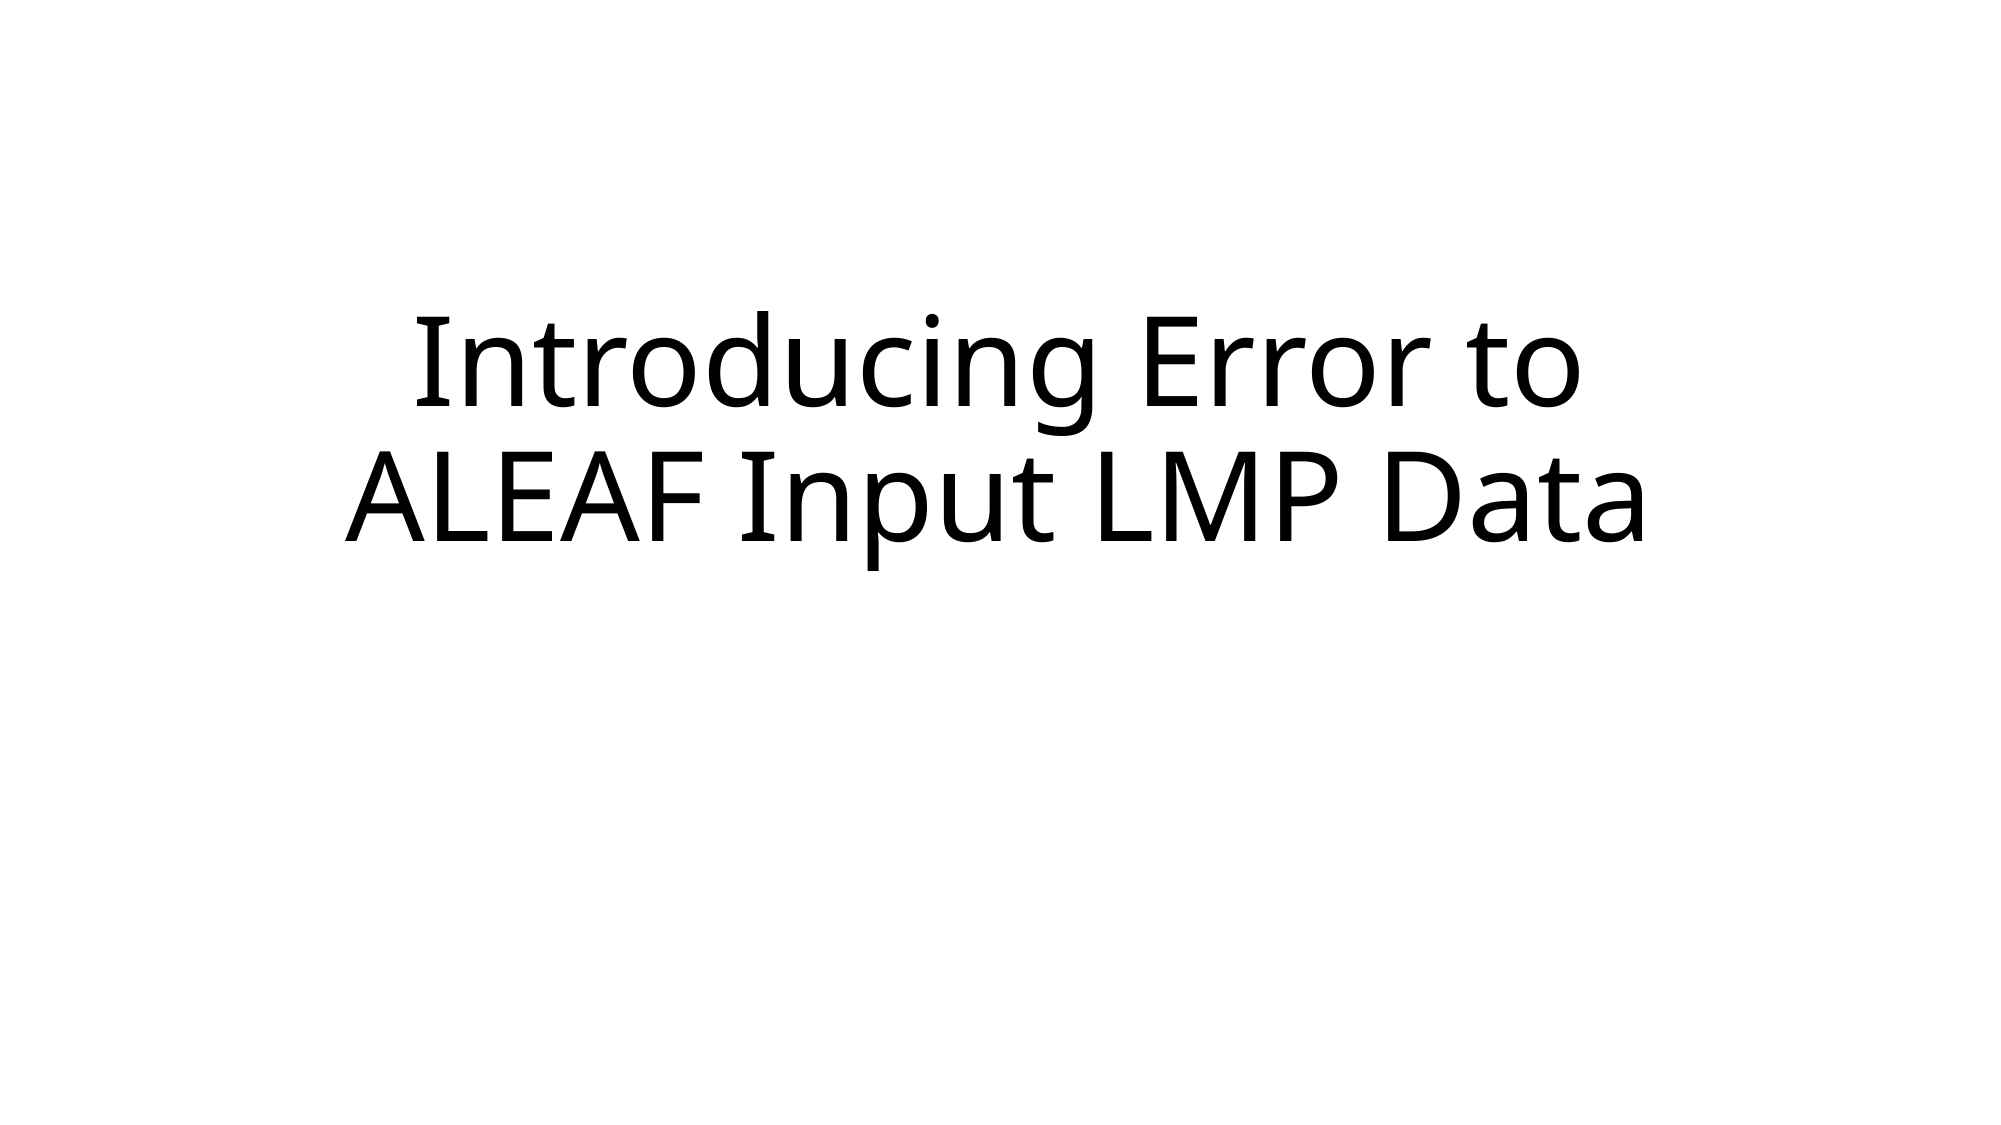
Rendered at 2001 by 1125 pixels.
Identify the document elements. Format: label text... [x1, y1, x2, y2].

title Introducing Error to ALEAF Input LMP Data [249, 184, 1750, 576]
